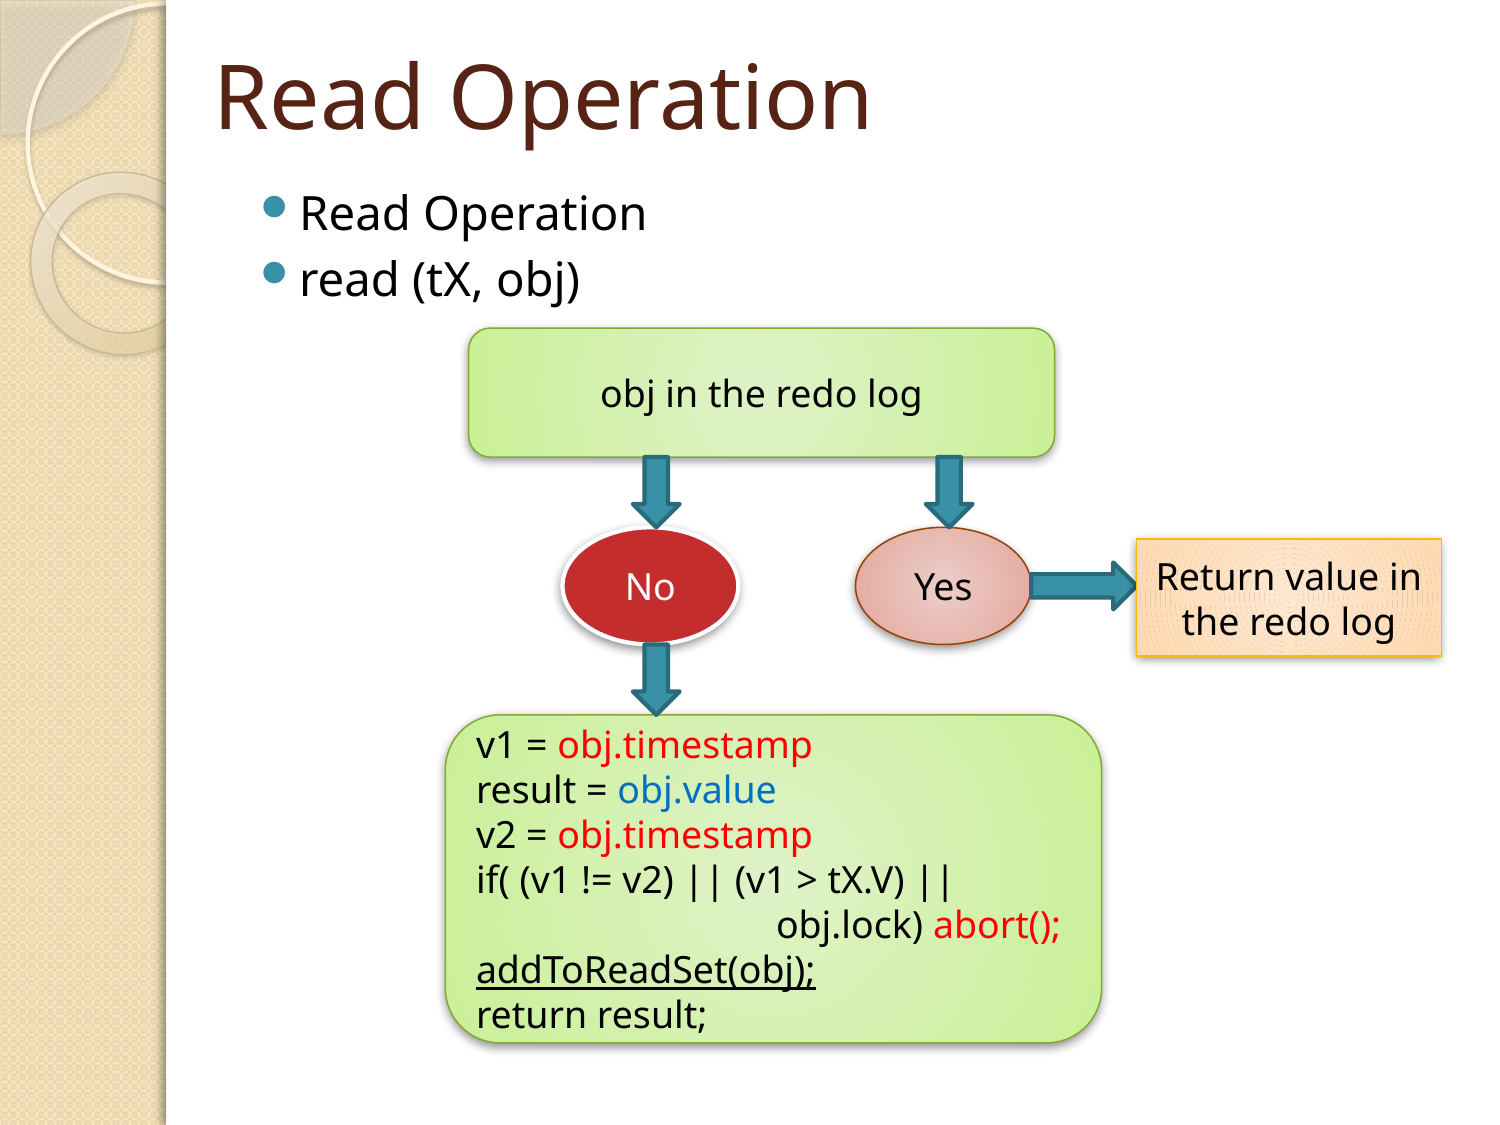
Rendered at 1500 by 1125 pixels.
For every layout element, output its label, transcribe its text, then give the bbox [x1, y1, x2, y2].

text_box [923, 454, 975, 530]
text_box [630, 642, 682, 717]
text_box [1029, 560, 1129, 612]
text_box v1 = obj.timestamp result = obj.value v2 = obj.timestamp if( (v1 != v2) || (v1 > tX.V) || obj.lock) abort(); addToReadSet(obj); return result; [444, 714, 1103, 1044]
text_box Yes [854, 526, 1030, 646]
text_box No [560, 525, 741, 647]
text_box obj in the redo log [467, 327, 1056, 458]
text_box [630, 454, 682, 530]
text_box Return value in the redo log [1136, 538, 1442, 657]
list Read Operation read (tX, obj) [234, 175, 1465, 314]
title Read Operation [199, 0, 1430, 188]
